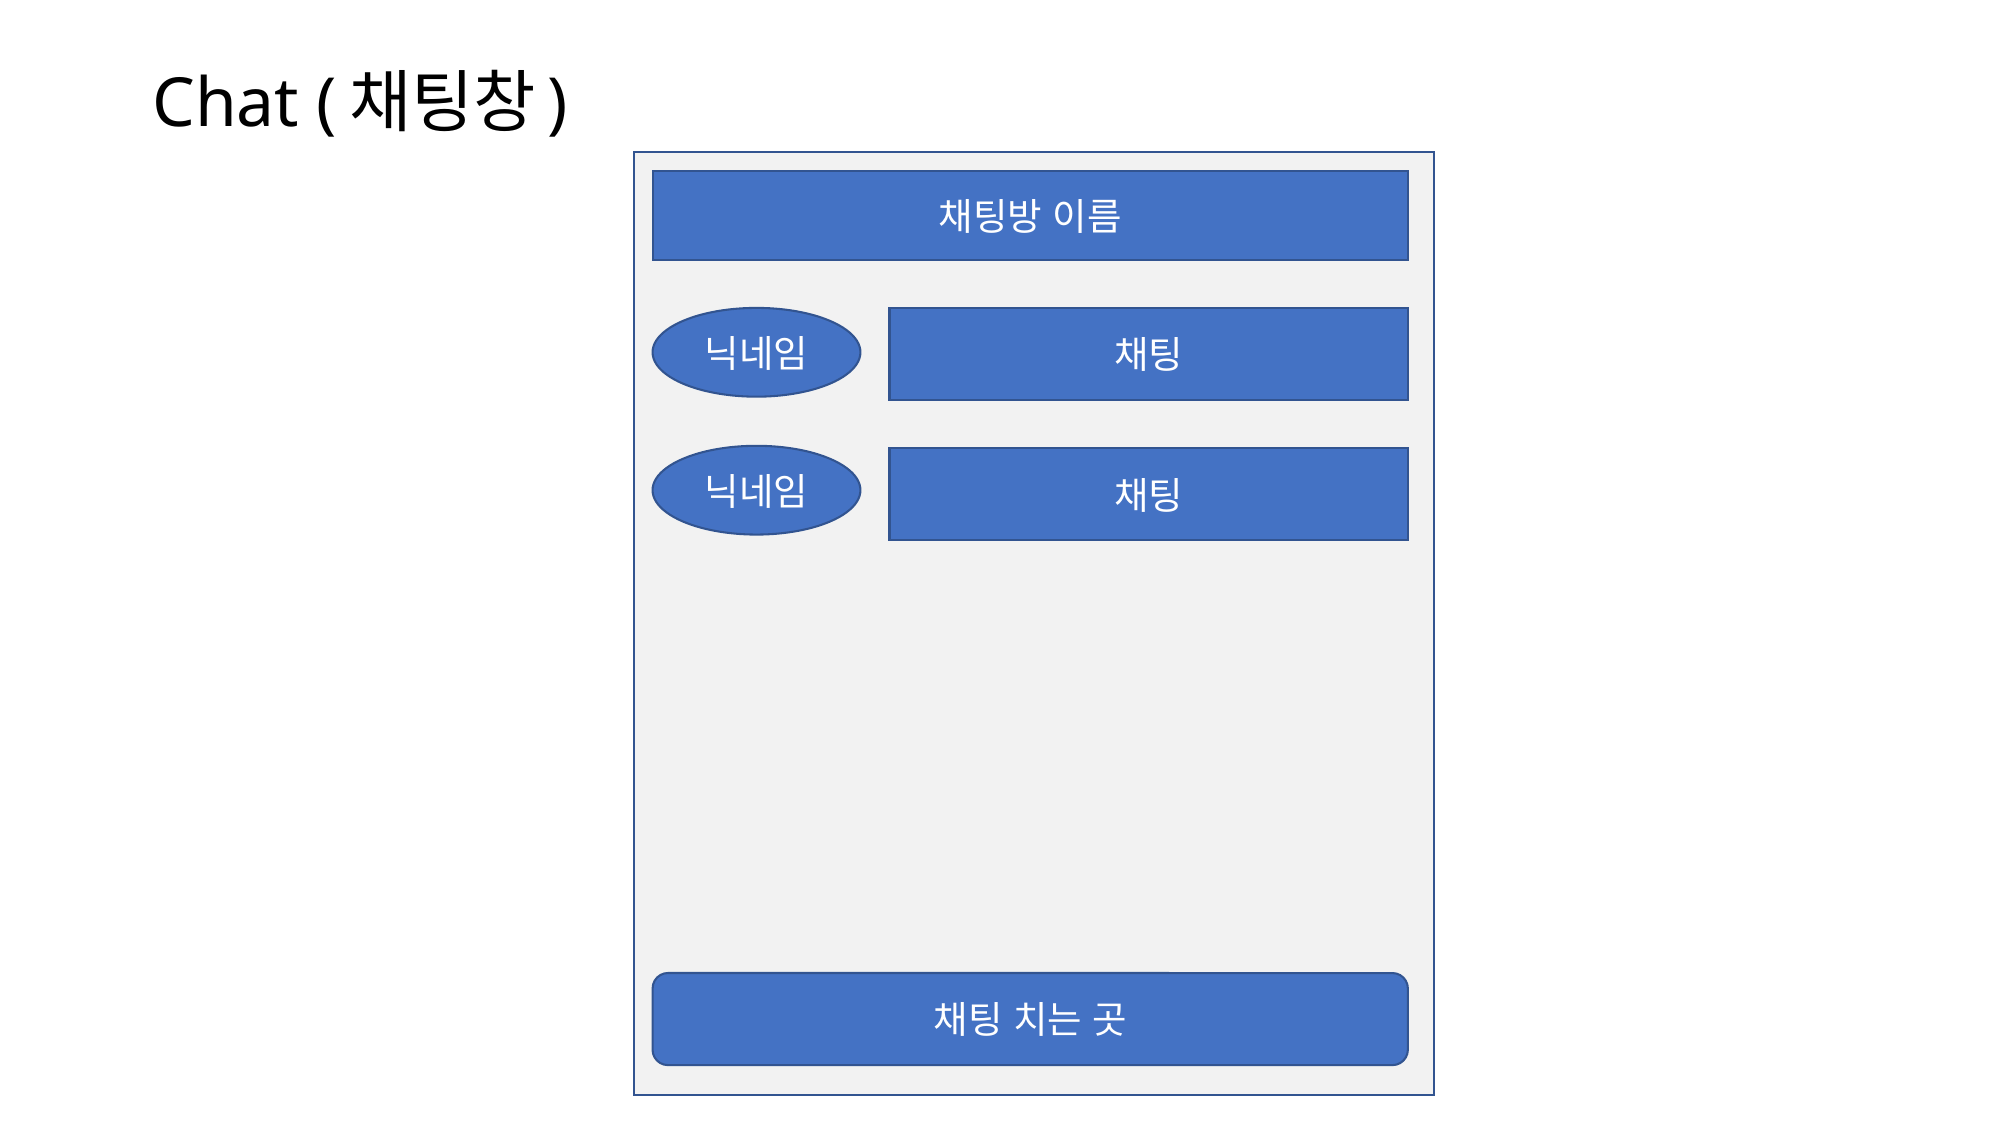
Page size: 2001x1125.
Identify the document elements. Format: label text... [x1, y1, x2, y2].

text_box 닉네임 [651, 306, 862, 398]
title Chat (채팅창) [137, 59, 1863, 149]
text_box 채팅 [888, 307, 1409, 401]
text_box 채팅 [888, 447, 1409, 541]
text_box 채팅 치는 곳 [651, 971, 1409, 1067]
text_box 닉네임 [651, 444, 862, 536]
text_box [633, 151, 1435, 1096]
text_box 채팅방 이름 [652, 170, 1409, 261]
